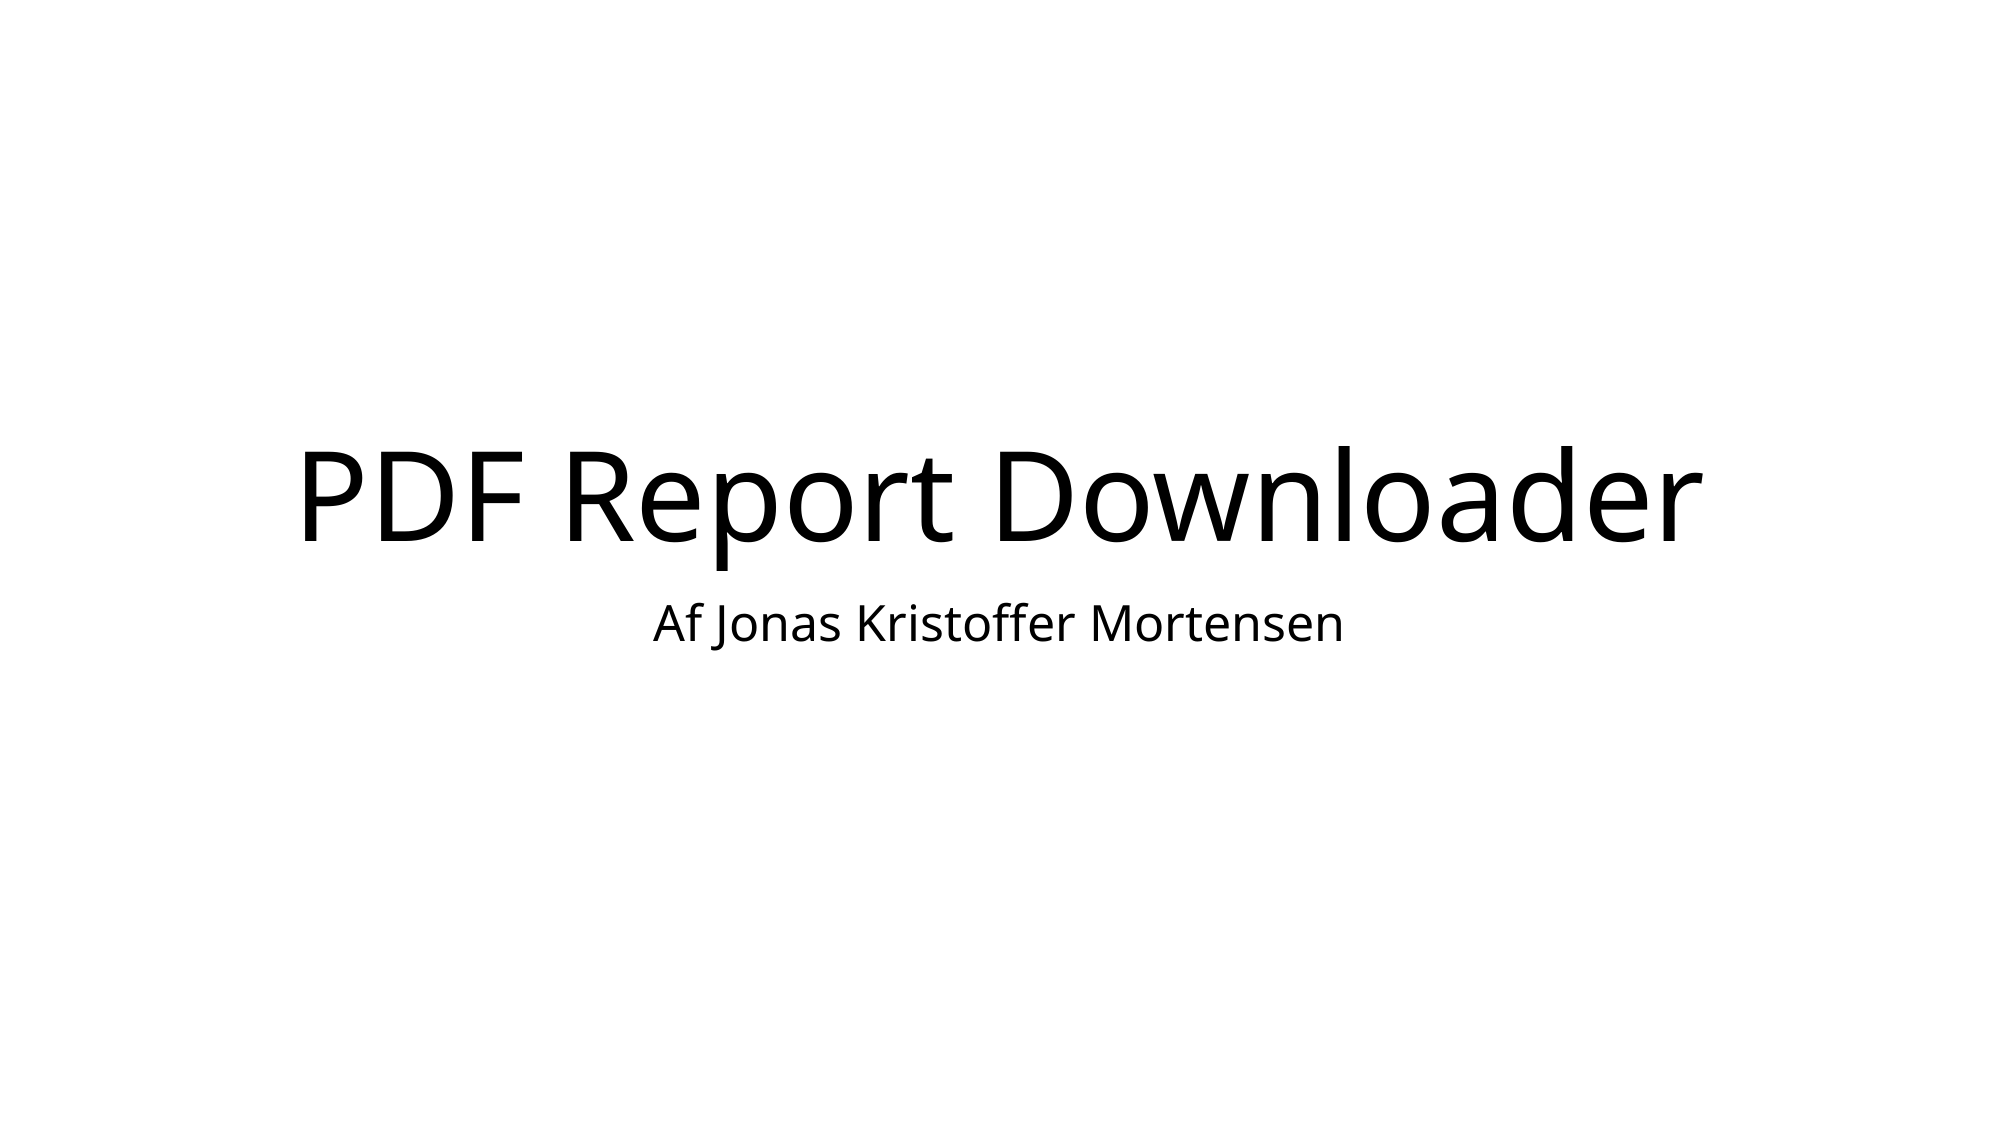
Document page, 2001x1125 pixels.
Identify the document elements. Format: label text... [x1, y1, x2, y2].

title PDF Report Downloader [249, 184, 1750, 576]
subtitle Af Jonas Kristoffer Mortensen [249, 590, 1750, 863]
